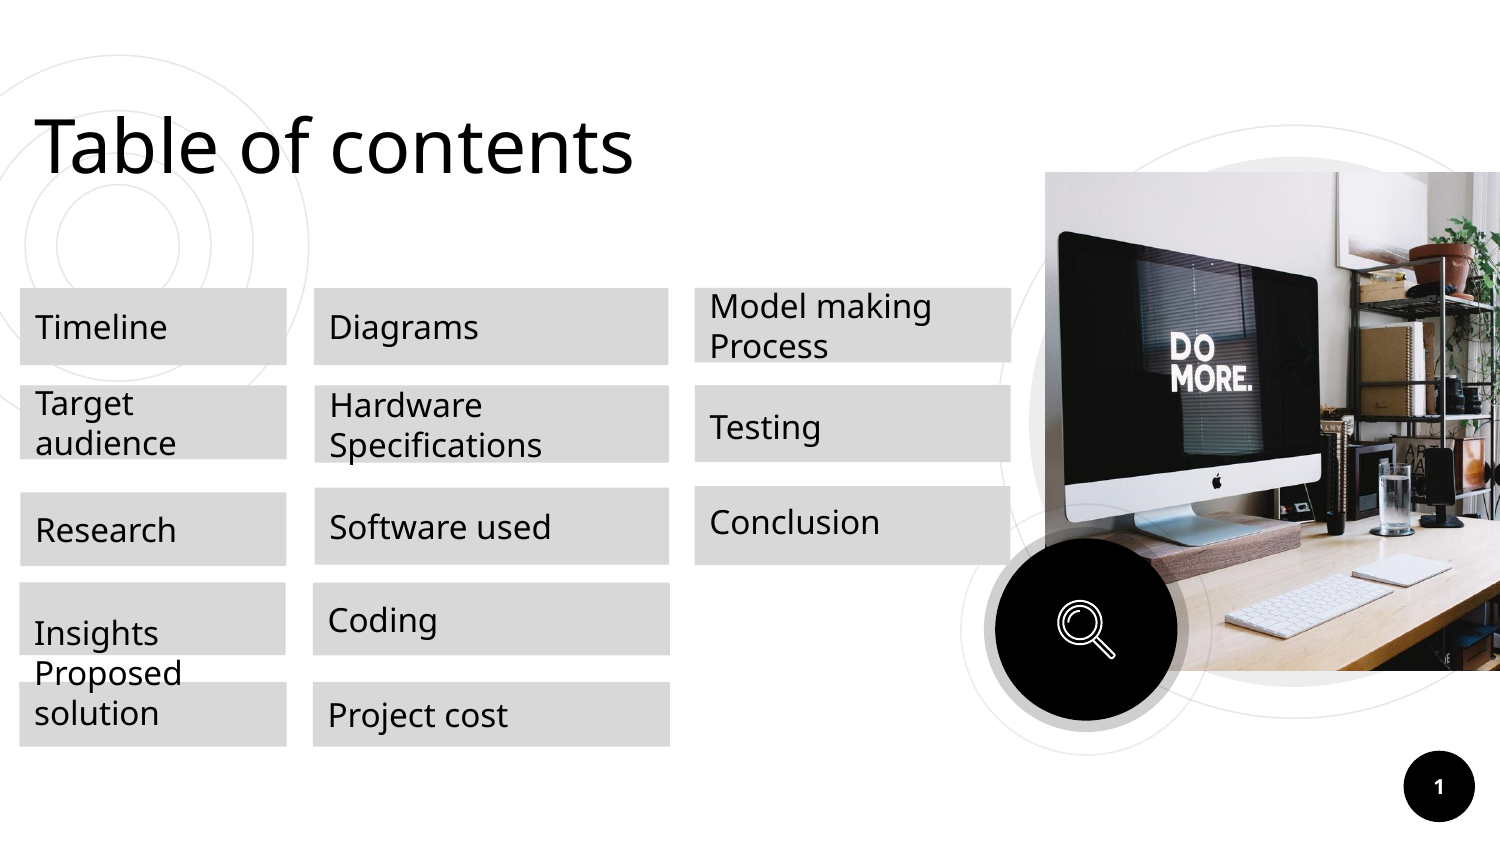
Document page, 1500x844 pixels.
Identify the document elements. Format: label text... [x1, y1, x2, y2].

text_box Insights [19, 582, 286, 656]
text_box Testing [694, 385, 1011, 463]
text_box 1 [1403, 750, 1475, 823]
text_box Coding [312, 582, 670, 656]
text_box Software used [314, 487, 670, 565]
text_box Model making Process [694, 287, 1012, 363]
text_box Hardware Specifications [314, 385, 670, 463]
text_box Conclusion [694, 486, 1011, 565]
text_box Project cost [312, 681, 670, 747]
text_box Table of contents [19, 91, 876, 204]
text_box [959, 503, 1213, 757]
text_box Research [20, 492, 287, 567]
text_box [1058, 600, 1115, 659]
text_box Proposed solution [19, 681, 287, 747]
picture [1044, 172, 1500, 671]
text_box Target audience [20, 385, 287, 460]
text_box Diagrams [313, 288, 669, 366]
text_box Timeline [20, 288, 287, 366]
